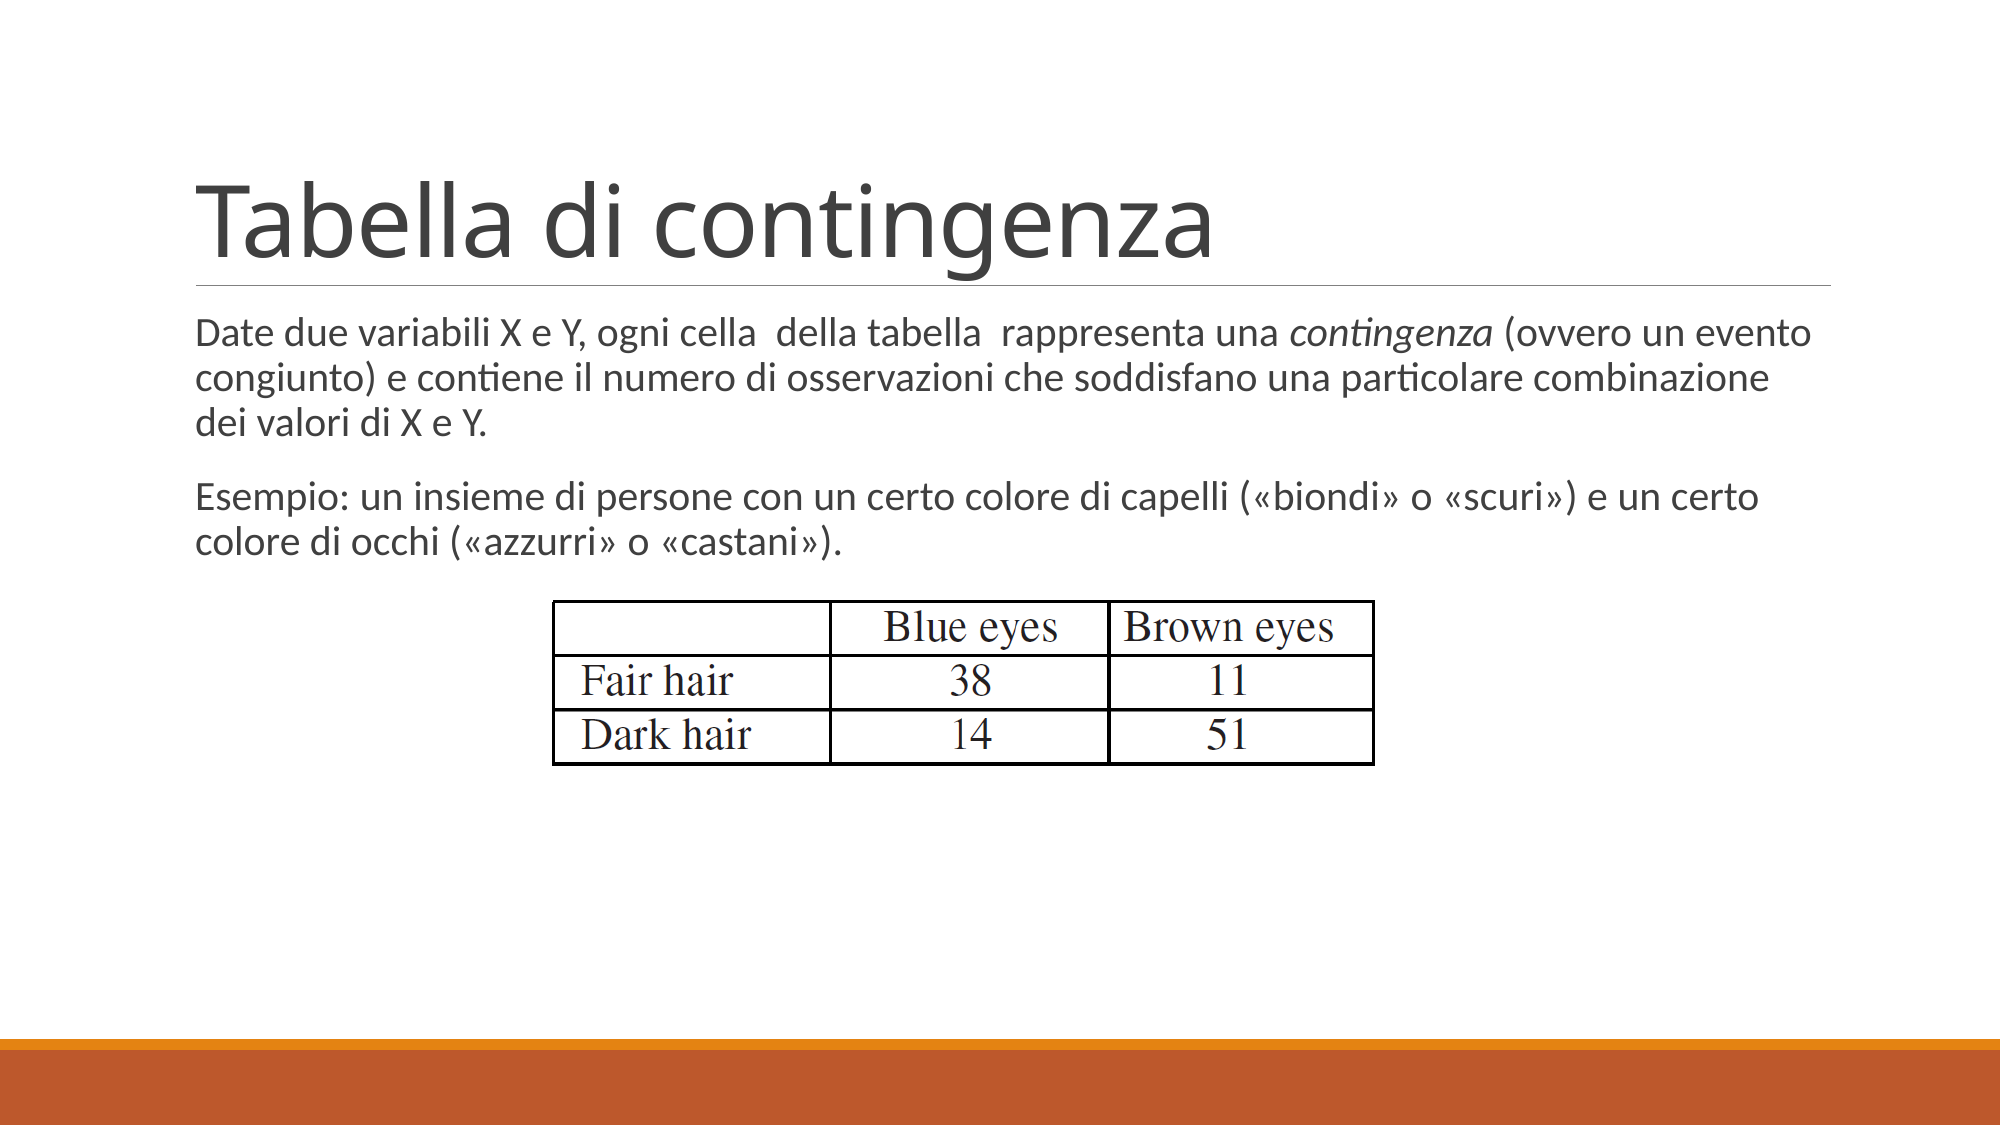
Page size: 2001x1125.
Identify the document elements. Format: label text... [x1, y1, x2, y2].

picture [534, 586, 1389, 776]
title Tabella di contingenza [180, 47, 1830, 285]
